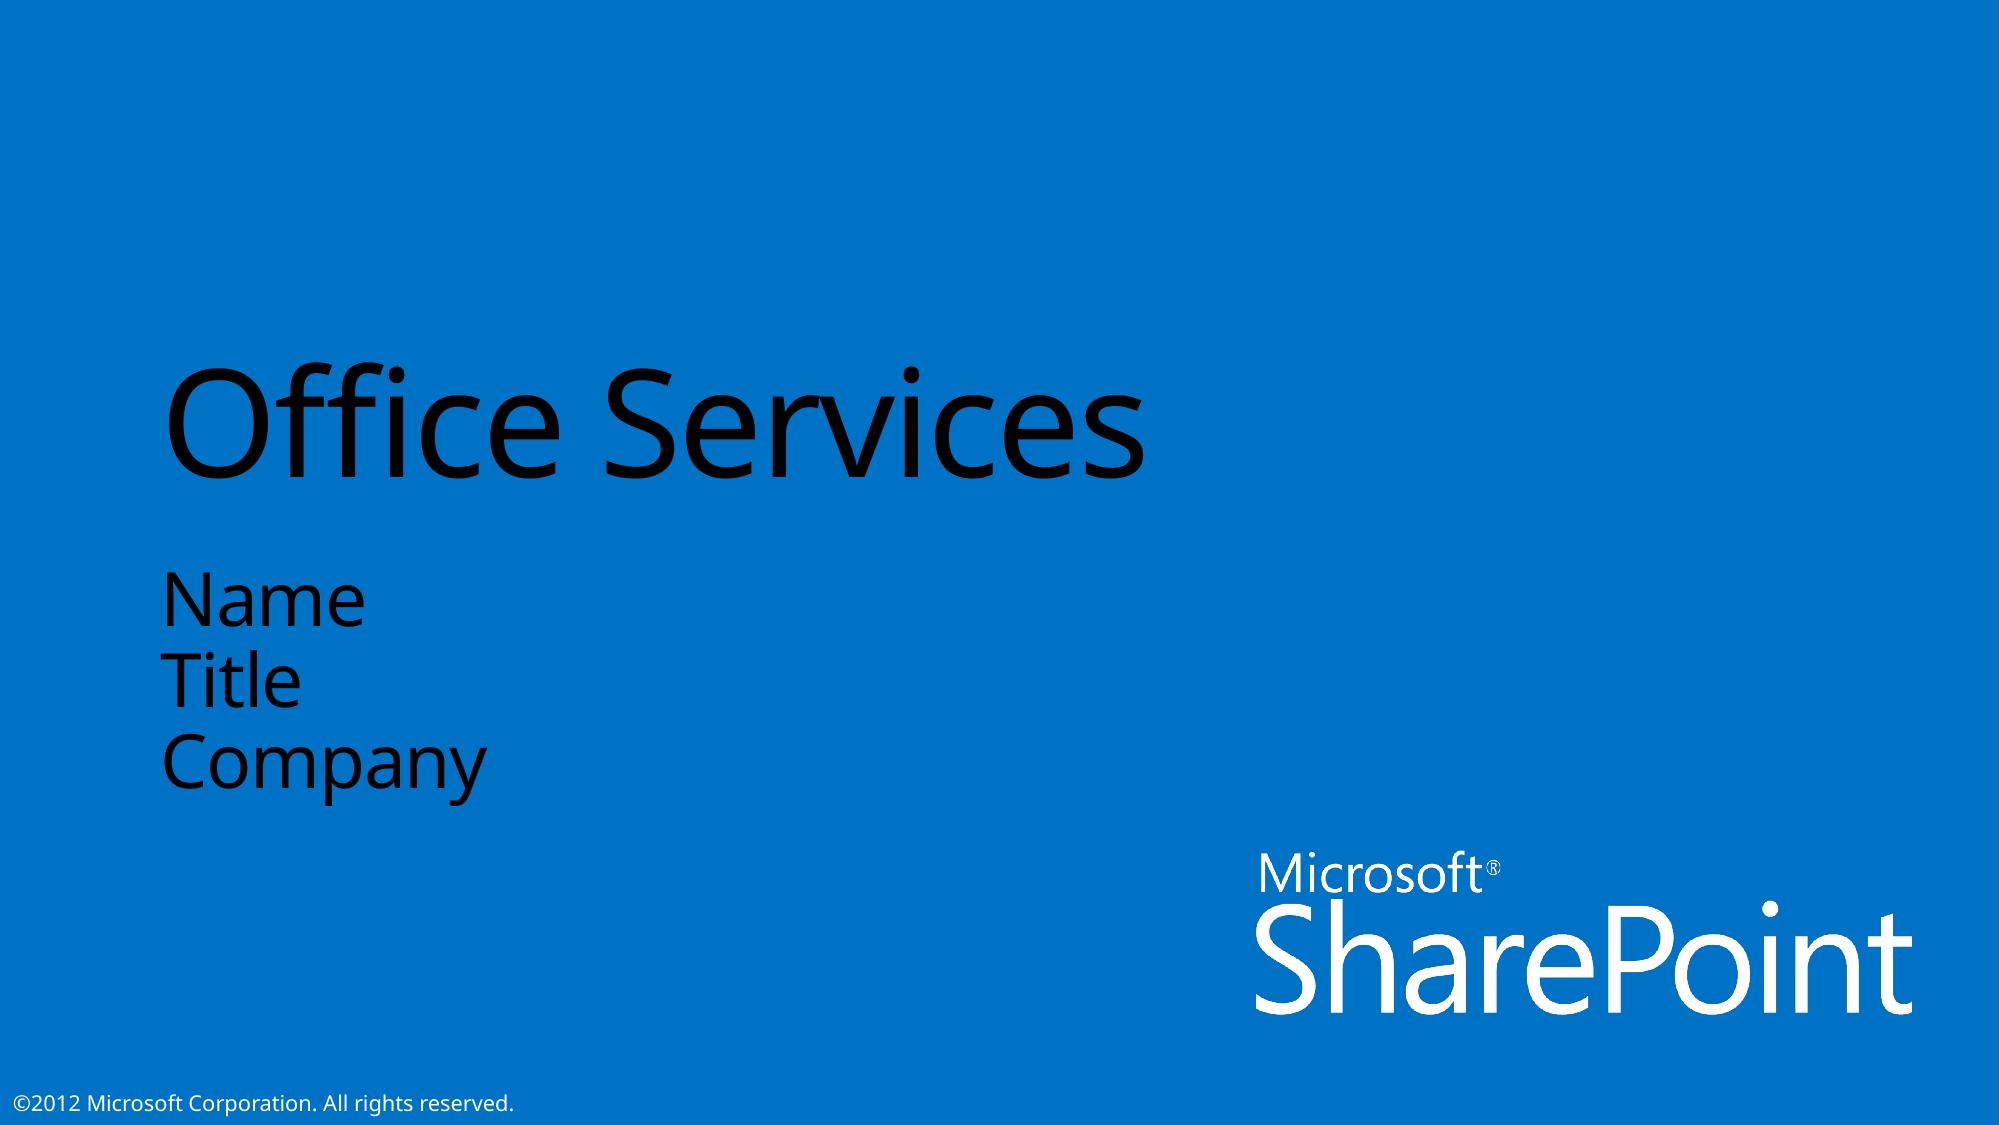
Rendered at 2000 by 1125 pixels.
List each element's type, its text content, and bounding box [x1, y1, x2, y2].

title Office Services [160, 346, 1840, 510]
list Name Title Company [160, 561, 1840, 644]
picture [1244, 813, 1912, 1044]
